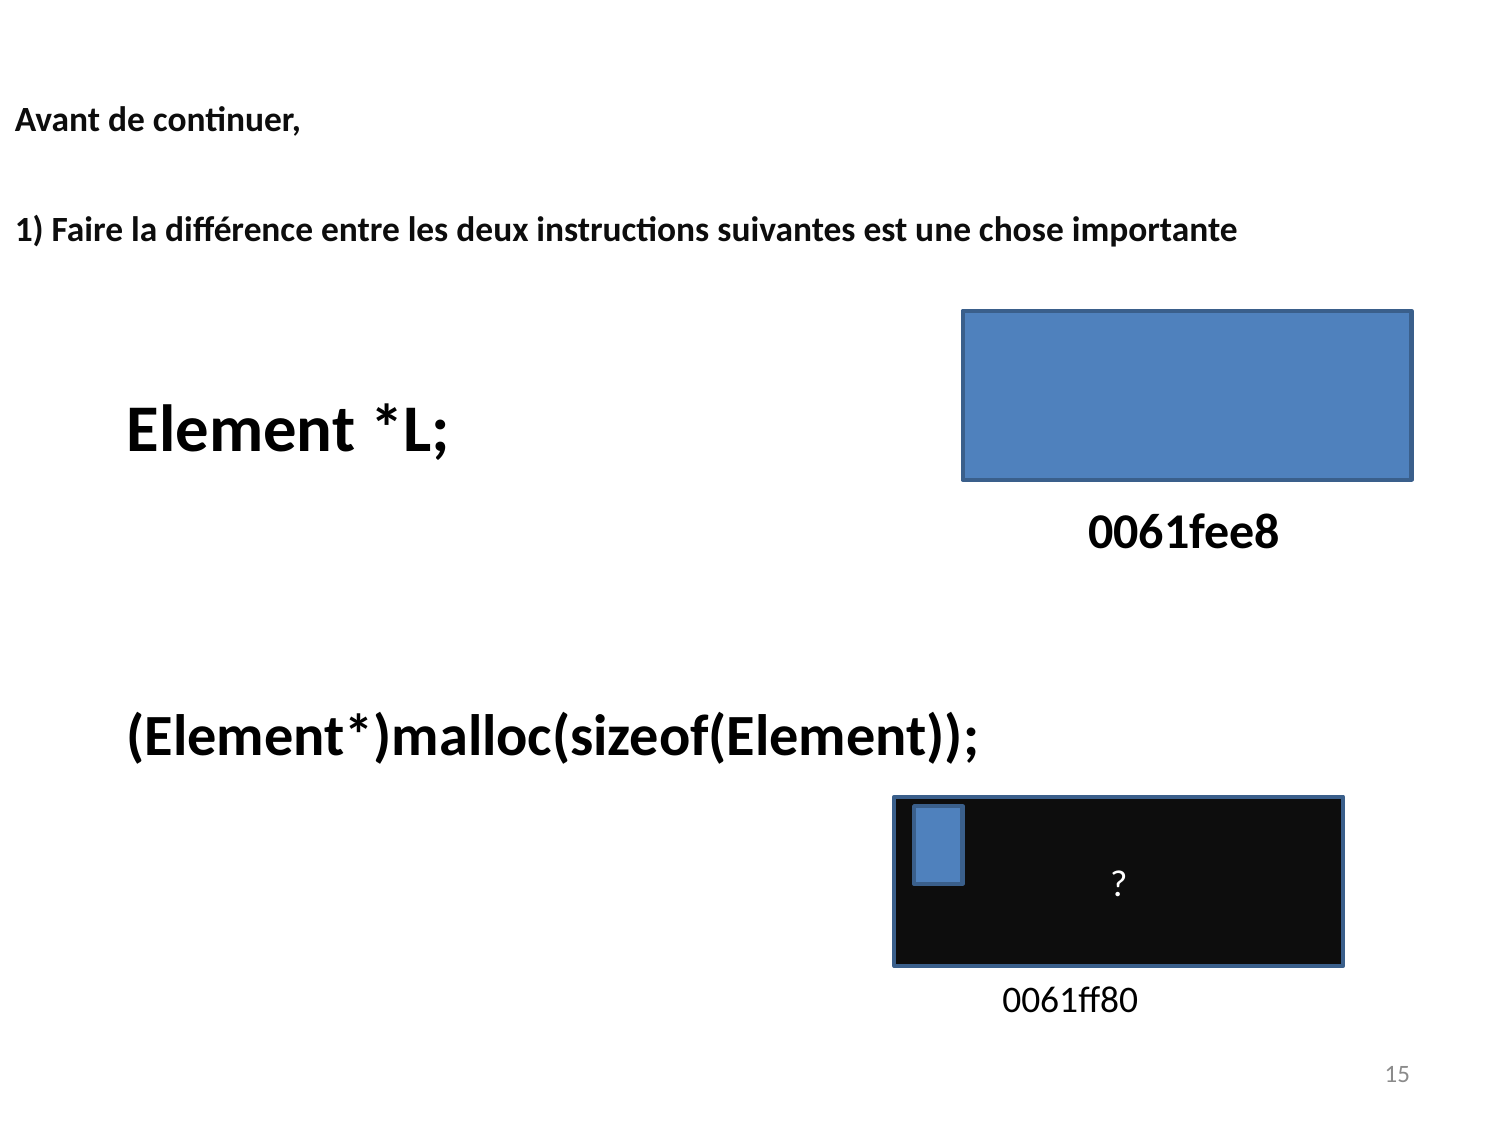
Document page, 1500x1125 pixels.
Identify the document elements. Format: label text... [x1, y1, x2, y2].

text_box 0061ff80 [987, 968, 1250, 1028]
text_box 0061fee8 [1073, 490, 1301, 566]
text_box ? [892, 795, 1345, 968]
text_box [961, 309, 1414, 482]
text_box Avant de continuer, 1) Faire la différence entre les deux instructions suivantes est une chose importante [0, 88, 1498, 256]
slide_number 15 [1074, 1042, 1425, 1103]
text_box [912, 804, 965, 886]
text_box Element *L; [112, 377, 863, 473]
text_box (Element*)malloc(sizeof(Element)); [112, 689, 1105, 774]
